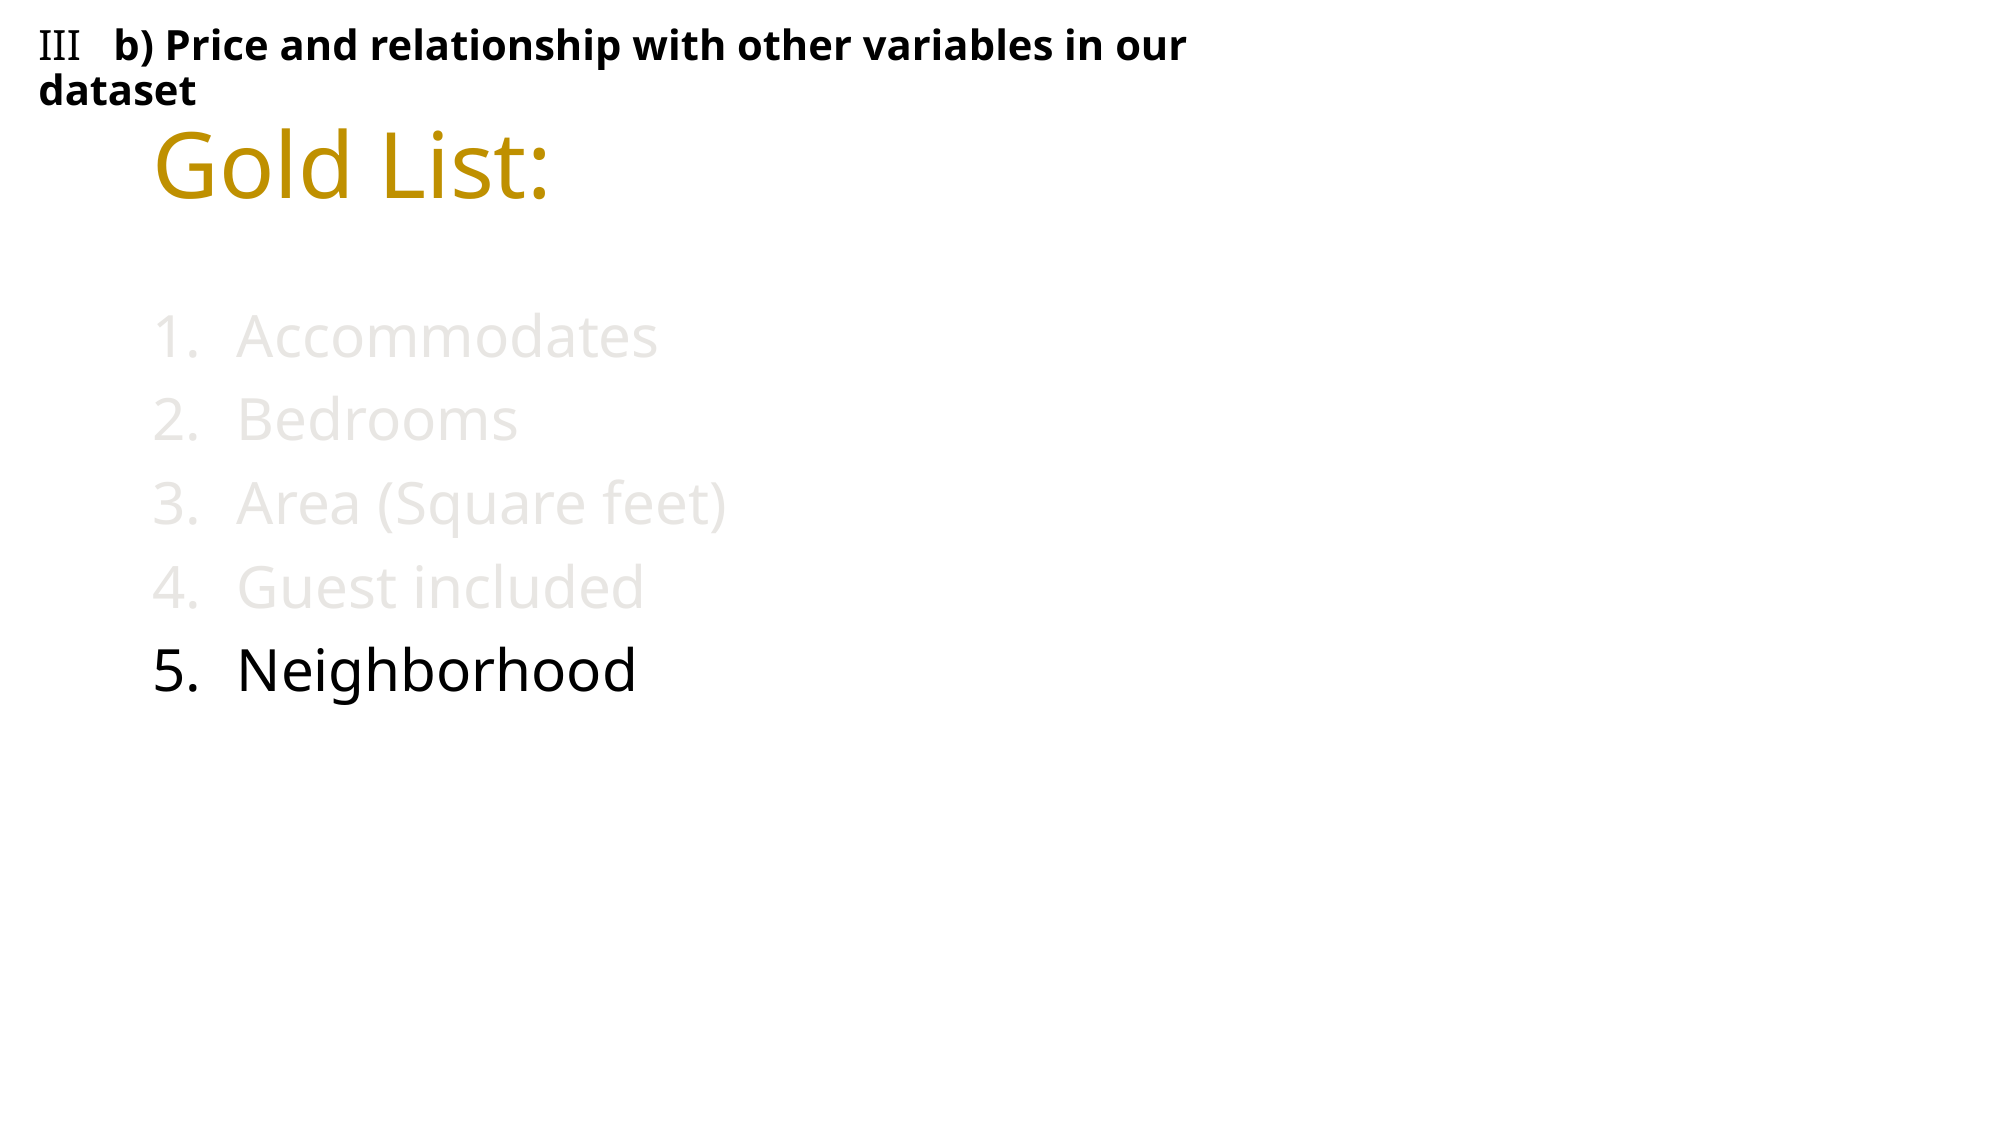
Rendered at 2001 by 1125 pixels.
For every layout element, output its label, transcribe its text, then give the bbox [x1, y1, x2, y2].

list Accommodates​​ Bedrooms​​ Area (Square feet​)​ Guest included​​ Neighborhood [137, 299, 1863, 1014]
text_box III b) Price and relationship with other variables in our dataset [23, 16, 1275, 168]
title Gold List: [137, 59, 1863, 278]
